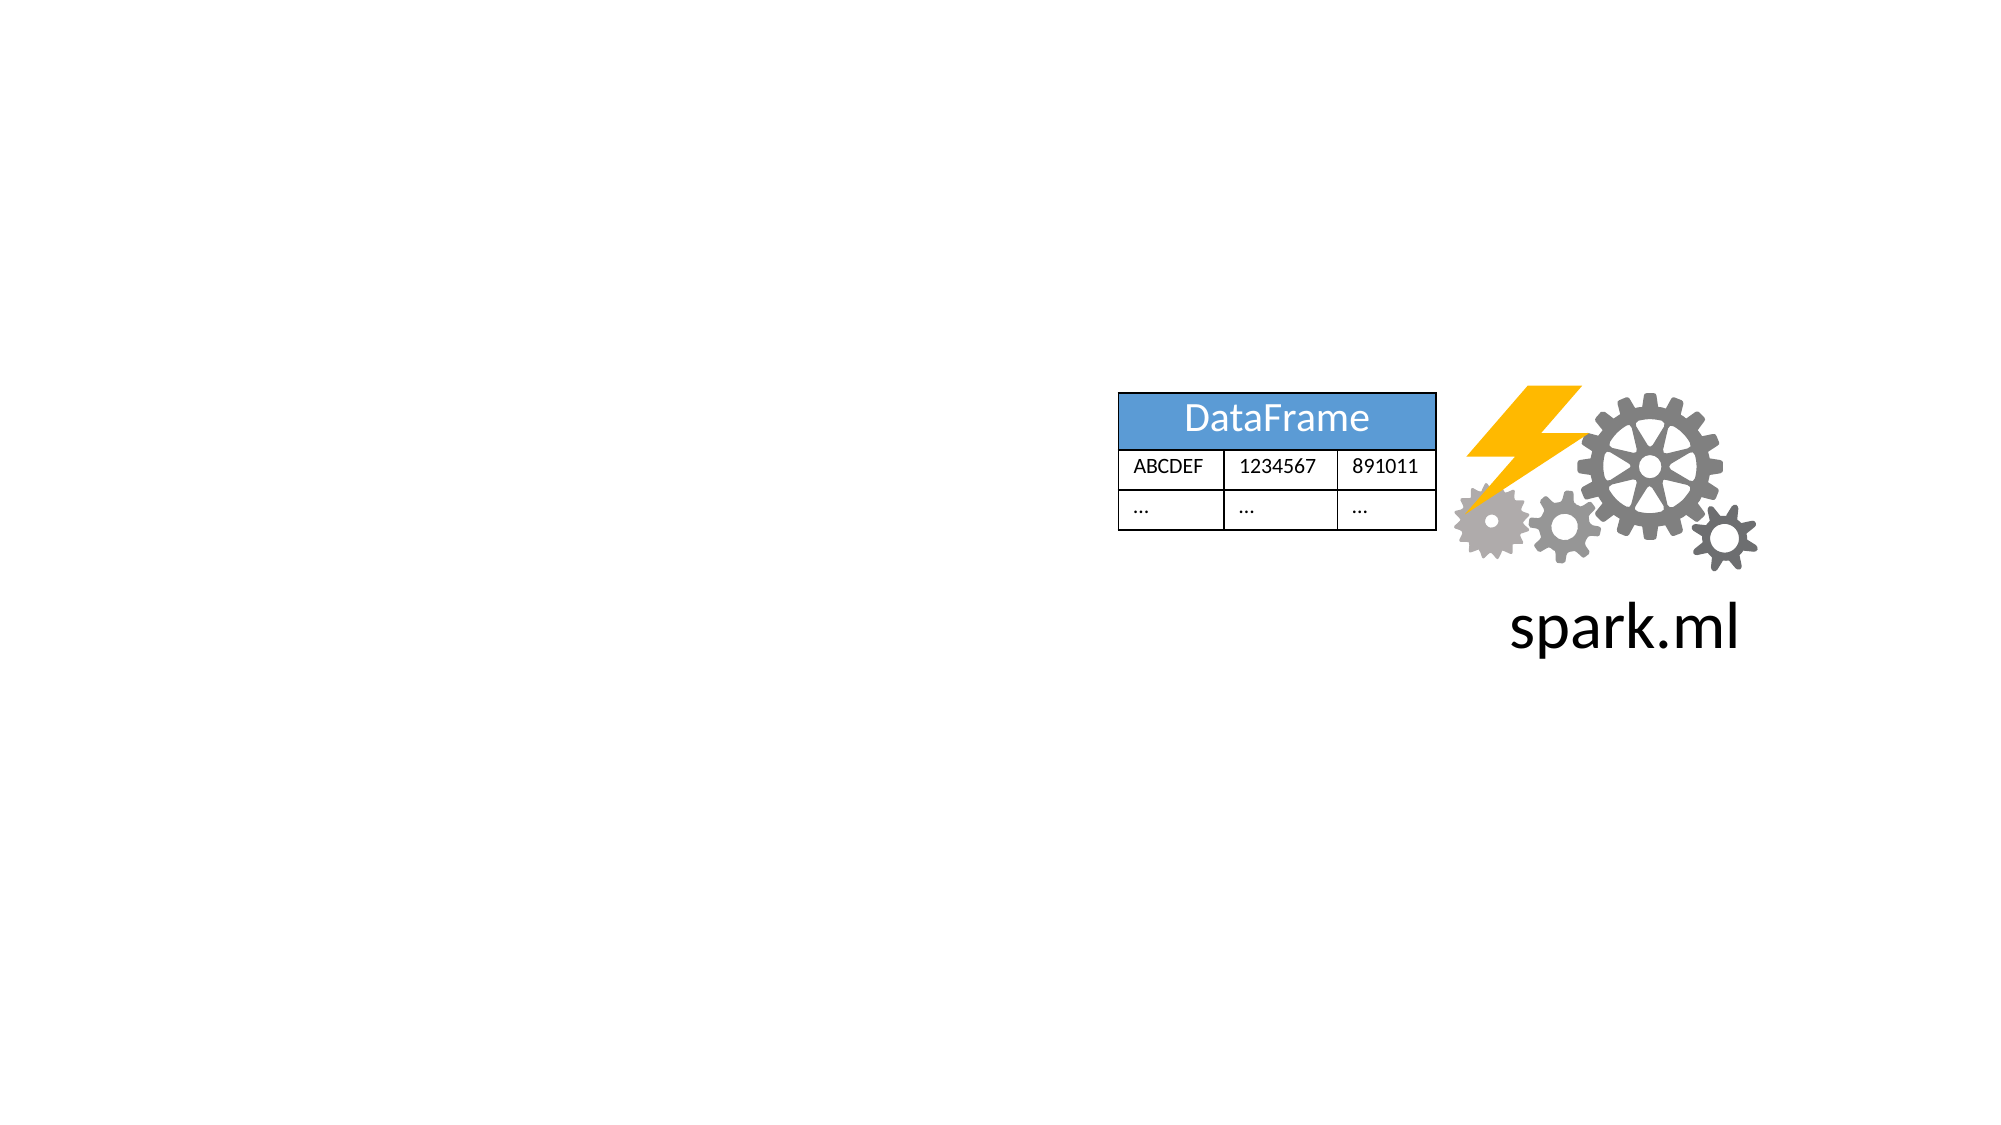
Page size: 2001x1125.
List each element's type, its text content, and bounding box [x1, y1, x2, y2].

table_cell 1234567 [1225, 451, 1337, 489]
text_box [1454, 498, 1530, 560]
table_cell 891011 [1338, 451, 1435, 489]
table_cell … [1119, 491, 1223, 529]
table_cell ABCDEF [1119, 451, 1223, 489]
text_box [1528, 501, 1602, 564]
text_box spark.ml [1494, 574, 1757, 670]
table_cell … [1338, 491, 1435, 529]
table_header DataFrame [1119, 394, 1435, 449]
table_cell … [1225, 491, 1337, 529]
text_box [1589, 393, 1723, 540]
picture [1464, 385, 1589, 515]
text_box [1691, 504, 1758, 572]
